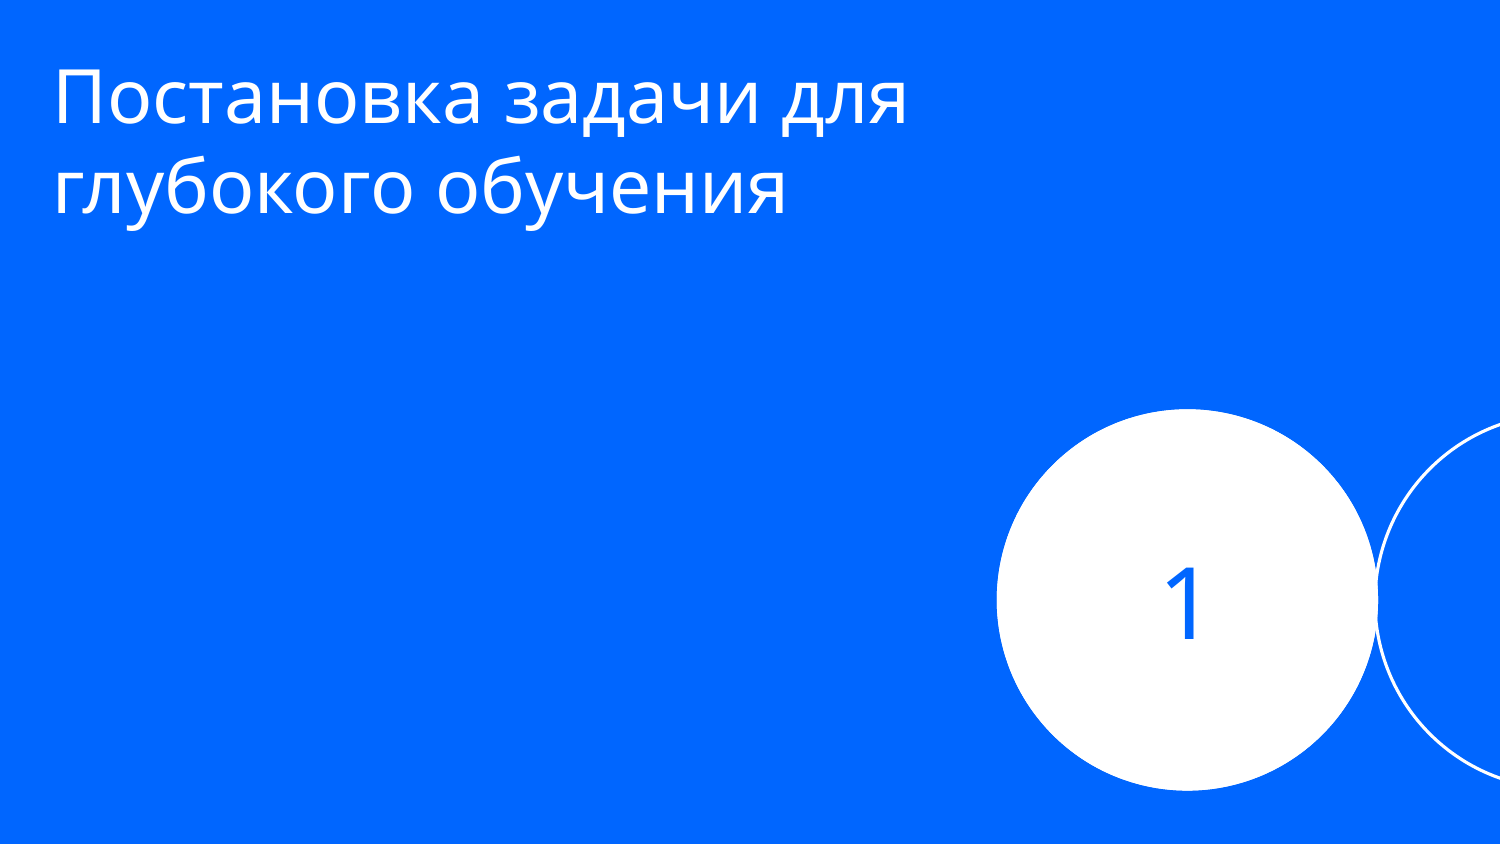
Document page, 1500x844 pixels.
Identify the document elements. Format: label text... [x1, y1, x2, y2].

text_box 1 [999, 412, 1375, 788]
text_box Постановка задачи для глубокого обучения [52, 48, 1225, 455]
